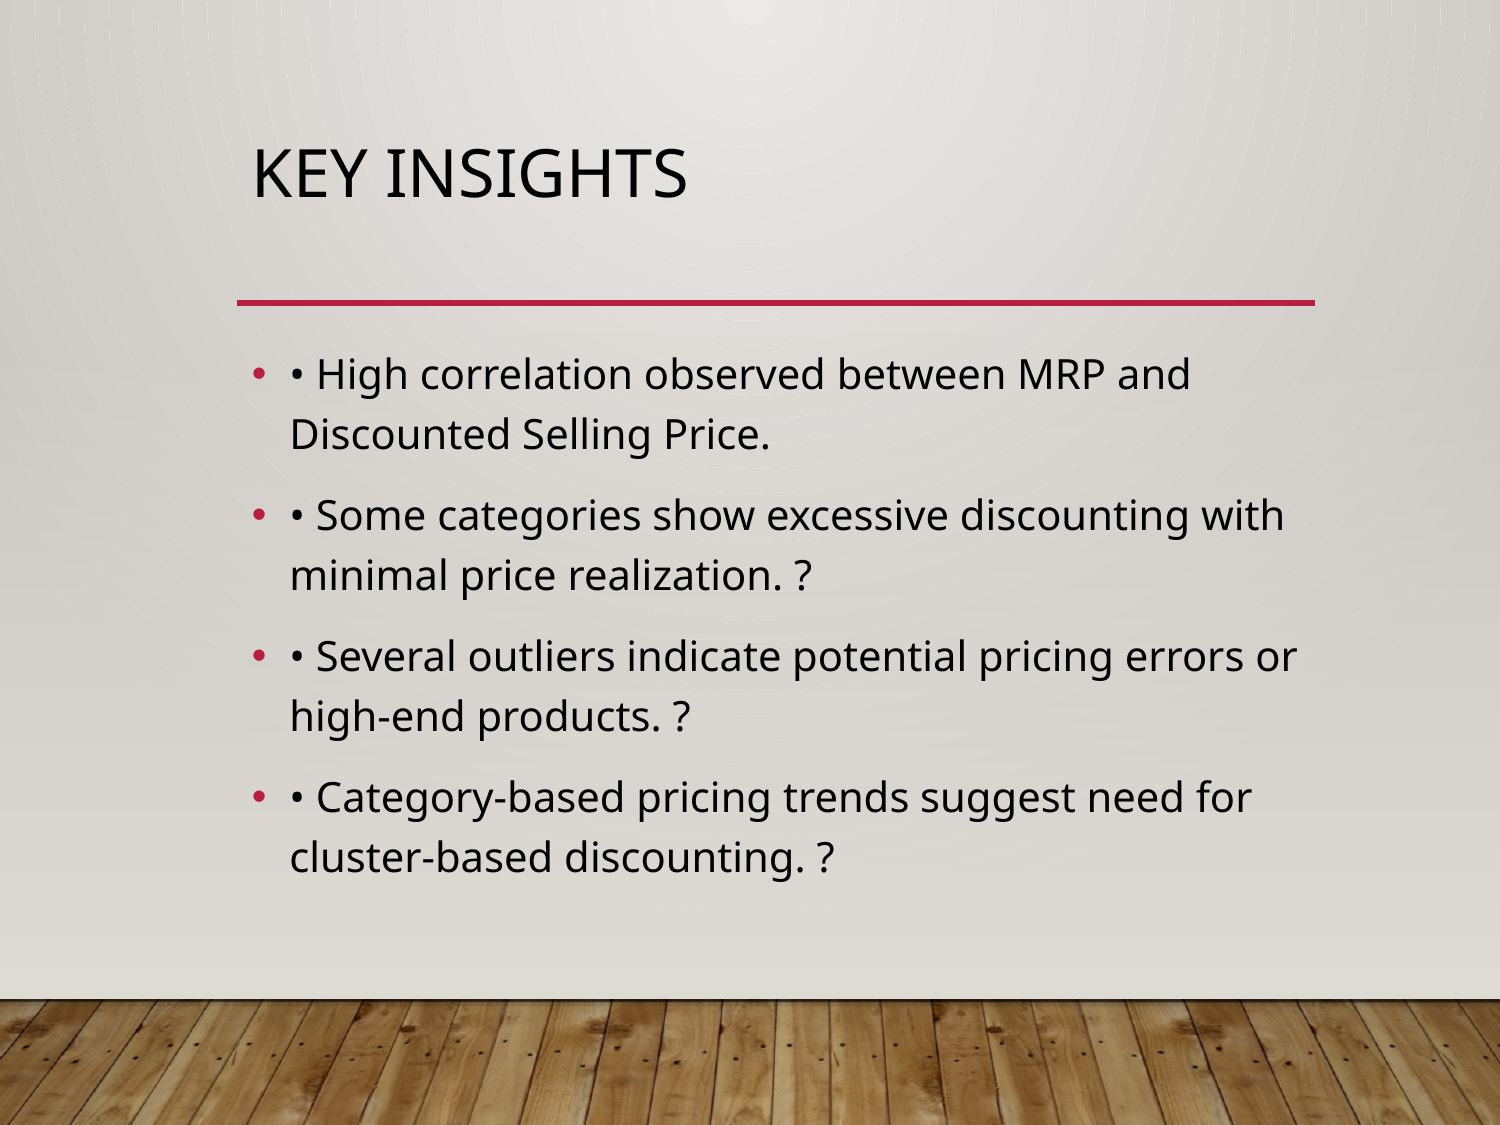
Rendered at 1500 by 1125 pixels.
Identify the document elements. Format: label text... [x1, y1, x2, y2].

title Key Insights [236, 131, 1315, 305]
picture [0, 999, 1500, 1125]
list • High correlation observed between MRP and Discounted Selling Price. • Some categories show excessive discounting with minimal price realization. ? • Several outliers indicate potential pricing errors or high-end products. ? • Category-based pricing trends suggest need for cluster-based discounting. ? [236, 330, 1315, 897]
